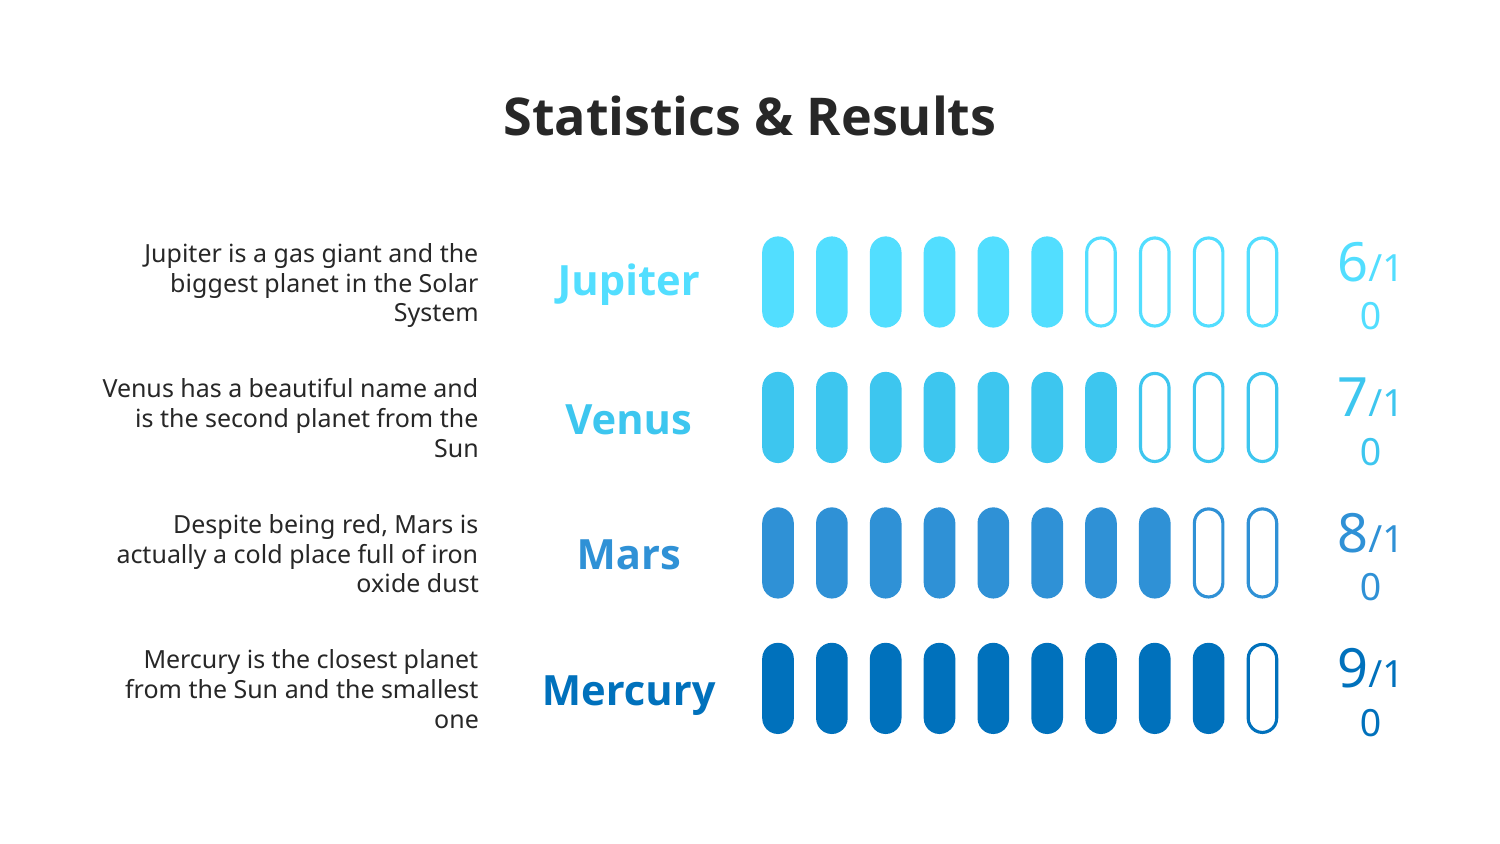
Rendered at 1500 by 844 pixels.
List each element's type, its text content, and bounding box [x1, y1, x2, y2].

text_box 9/10 [1316, 653, 1425, 724]
text_box [1194, 644, 1223, 733]
text_box [871, 508, 900, 597]
text_box [925, 644, 954, 733]
text_box [763, 644, 793, 733]
text_box [1140, 508, 1170, 597]
text_box [1086, 237, 1116, 327]
text_box [1194, 508, 1223, 597]
text_box [979, 237, 1008, 327]
text_box [1140, 373, 1170, 462]
text_box [763, 508, 793, 597]
text_box 6/10 [1316, 246, 1425, 318]
text_box [1248, 508, 1277, 597]
text_box 7/10 [1316, 382, 1425, 453]
text_box [1194, 373, 1223, 462]
text_box Despite being red, Mars is actually a cold place full of iron oxide dust [75, 494, 494, 612]
text_box [1248, 373, 1277, 462]
text_box Venus has a beautiful name and is the second planet from the Sun [75, 358, 494, 477]
text_box [979, 644, 1008, 733]
text_box Mercury is the closest planet from the Sun and the smallest one [75, 629, 494, 748]
text_box [1032, 508, 1062, 597]
text_box [871, 373, 900, 462]
text_box [1032, 373, 1062, 462]
text_box [871, 237, 900, 327]
text_box Mercury [516, 647, 742, 730]
text_box [871, 644, 900, 733]
text_box [763, 373, 793, 462]
text_box [817, 644, 847, 733]
text_box [925, 508, 954, 597]
text_box 8/10 [1316, 517, 1425, 589]
text_box [1086, 644, 1116, 733]
text_box [1248, 237, 1277, 327]
text_box [763, 237, 793, 327]
text_box [817, 508, 847, 597]
text_box [979, 373, 1008, 462]
title Statistics & Results [75, 67, 1425, 150]
text_box [817, 373, 847, 462]
text_box [925, 237, 954, 327]
text_box [1194, 237, 1223, 327]
text_box [925, 373, 954, 462]
text_box [817, 237, 847, 327]
text_box Jupiter is a gas giant and the biggest planet in the Solar System [75, 223, 494, 341]
text_box [1248, 644, 1277, 733]
text_box Mars [516, 512, 742, 594]
text_box [1086, 508, 1116, 597]
text_box [1032, 644, 1062, 733]
text_box Jupiter [516, 237, 742, 320]
text_box [1032, 237, 1062, 327]
text_box [1140, 237, 1170, 327]
text_box [1086, 373, 1116, 462]
text_box [979, 508, 1008, 597]
text_box Venus [516, 377, 742, 459]
text_box [1140, 644, 1170, 733]
